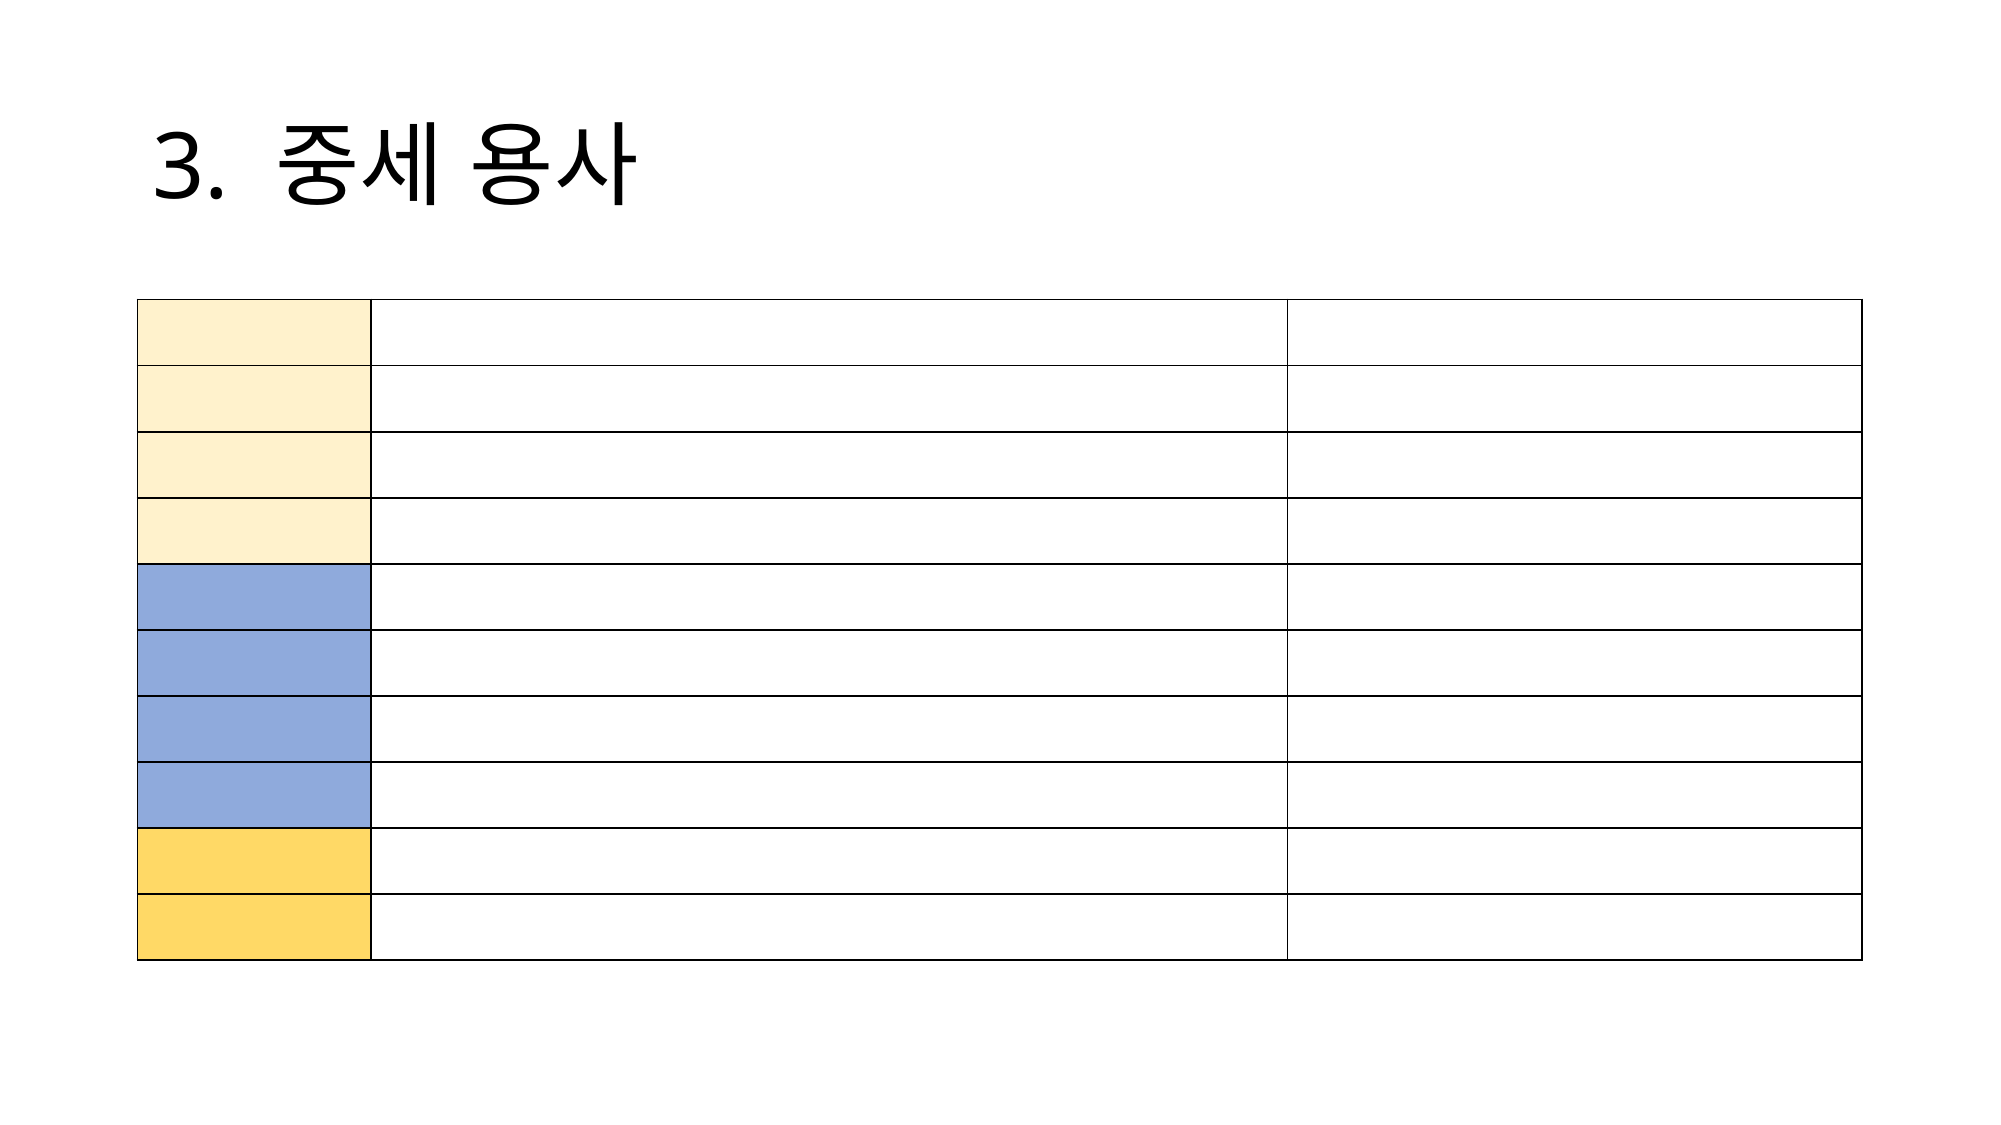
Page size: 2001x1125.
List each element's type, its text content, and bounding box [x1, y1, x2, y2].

table_cell [138, 829, 370, 893]
table_cell [138, 565, 370, 629]
table_header [372, 300, 1287, 365]
table_cell [1288, 829, 1861, 893]
table_cell [138, 433, 370, 497]
table_cell [138, 763, 370, 827]
table_cell [372, 697, 1287, 761]
table_cell [372, 433, 1287, 497]
table_cell [1288, 499, 1861, 563]
table_header [138, 300, 370, 365]
table_cell [1288, 565, 1861, 629]
title 3. 중세 용사 [137, 59, 1863, 278]
table_cell [372, 763, 1287, 827]
table_cell [138, 631, 370, 695]
table_cell [138, 697, 370, 761]
table_cell [1288, 366, 1861, 431]
table_cell [1288, 763, 1861, 827]
table_cell [372, 631, 1287, 695]
table_cell [138, 499, 370, 563]
table_cell [372, 829, 1287, 893]
table_cell [372, 499, 1287, 563]
table_cell [1288, 433, 1861, 497]
table_cell [138, 366, 370, 431]
table_cell [372, 895, 1287, 959]
table_cell [1288, 895, 1861, 959]
table_cell [1288, 697, 1861, 761]
table_cell [372, 366, 1287, 431]
table_cell [1288, 631, 1861, 695]
table_cell [138, 895, 370, 959]
table_header [1288, 300, 1861, 365]
table_cell [372, 565, 1287, 629]
